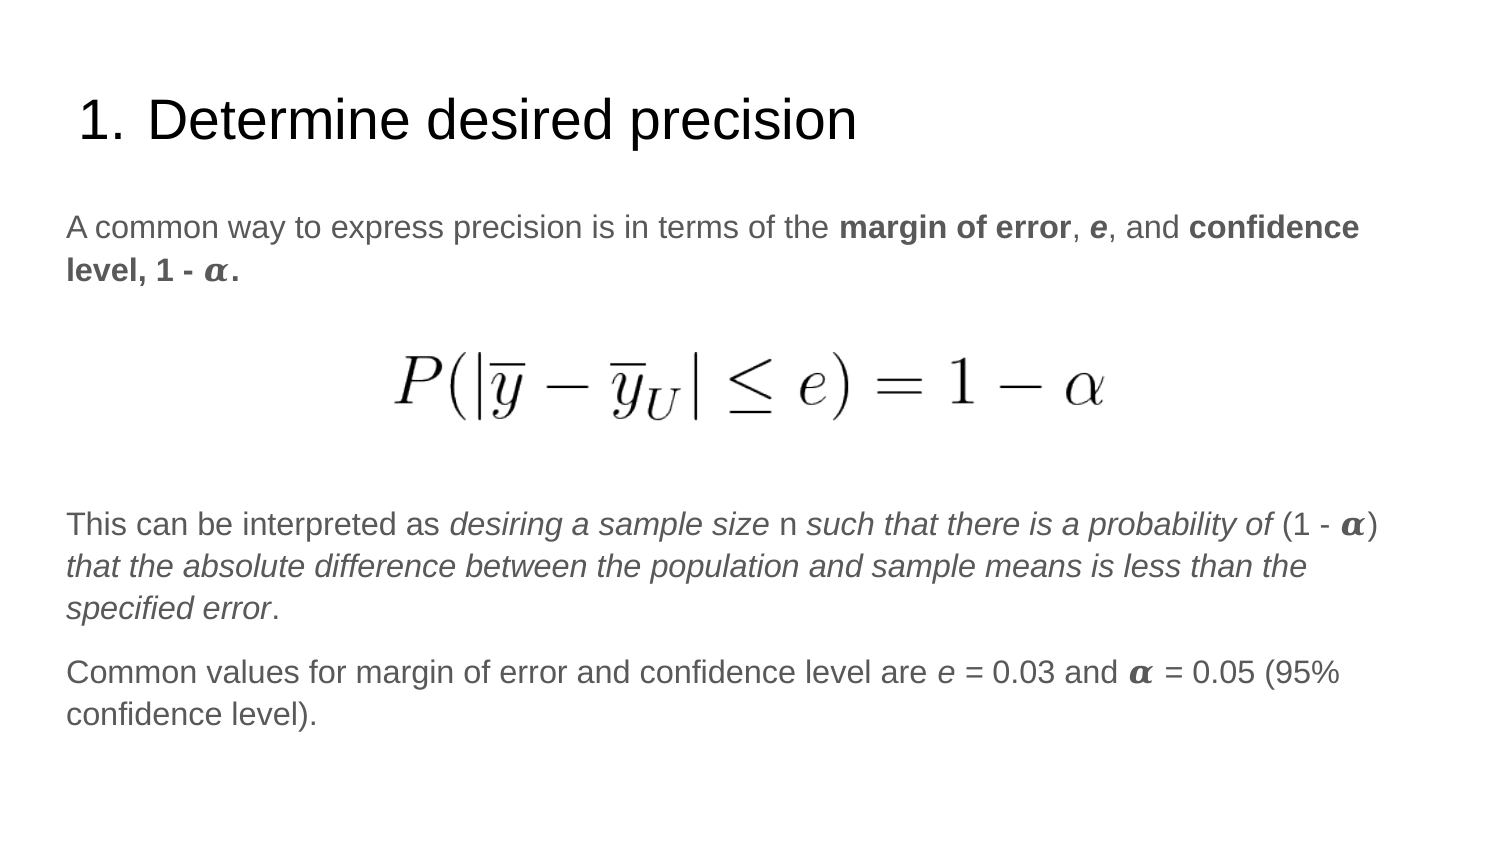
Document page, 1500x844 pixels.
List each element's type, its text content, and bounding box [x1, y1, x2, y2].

picture [394, 352, 1106, 423]
title Determine desired precision [51, 72, 1449, 167]
list A common way to express precision is in terms of the margin of error, e, and confidence level, 1 - 𝜶. This can be interpreted as desiring a sample size n such that there is a probability of (1 - 𝜶) that the absolute difference between the population and sample means is less than the specified error. Common values for margin of error and confidence level are e = 0.03 and 𝜶 = 0.05 (95% confidence level). [51, 189, 1449, 750]
